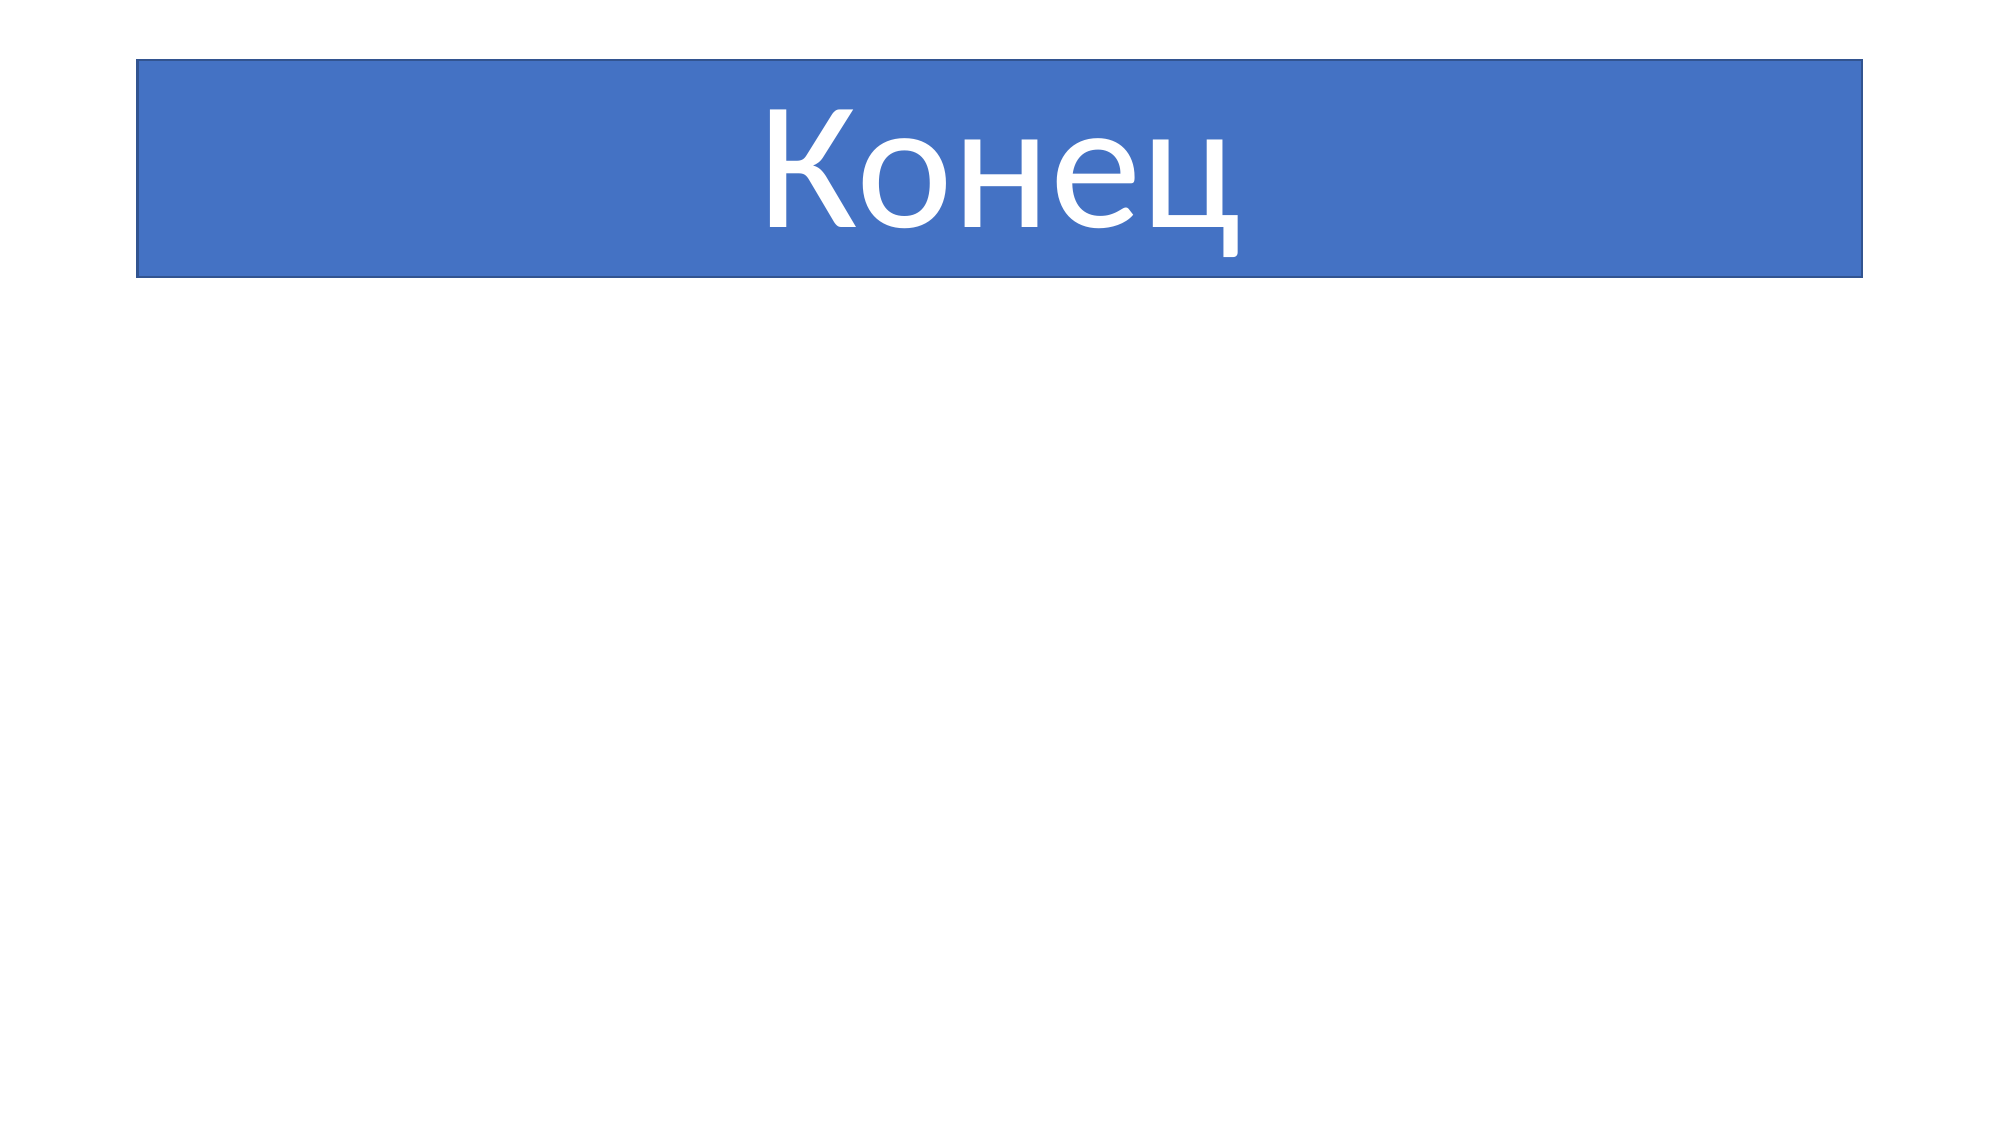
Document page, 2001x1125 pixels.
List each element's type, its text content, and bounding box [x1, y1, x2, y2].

title Конец [136, 59, 1863, 278]
